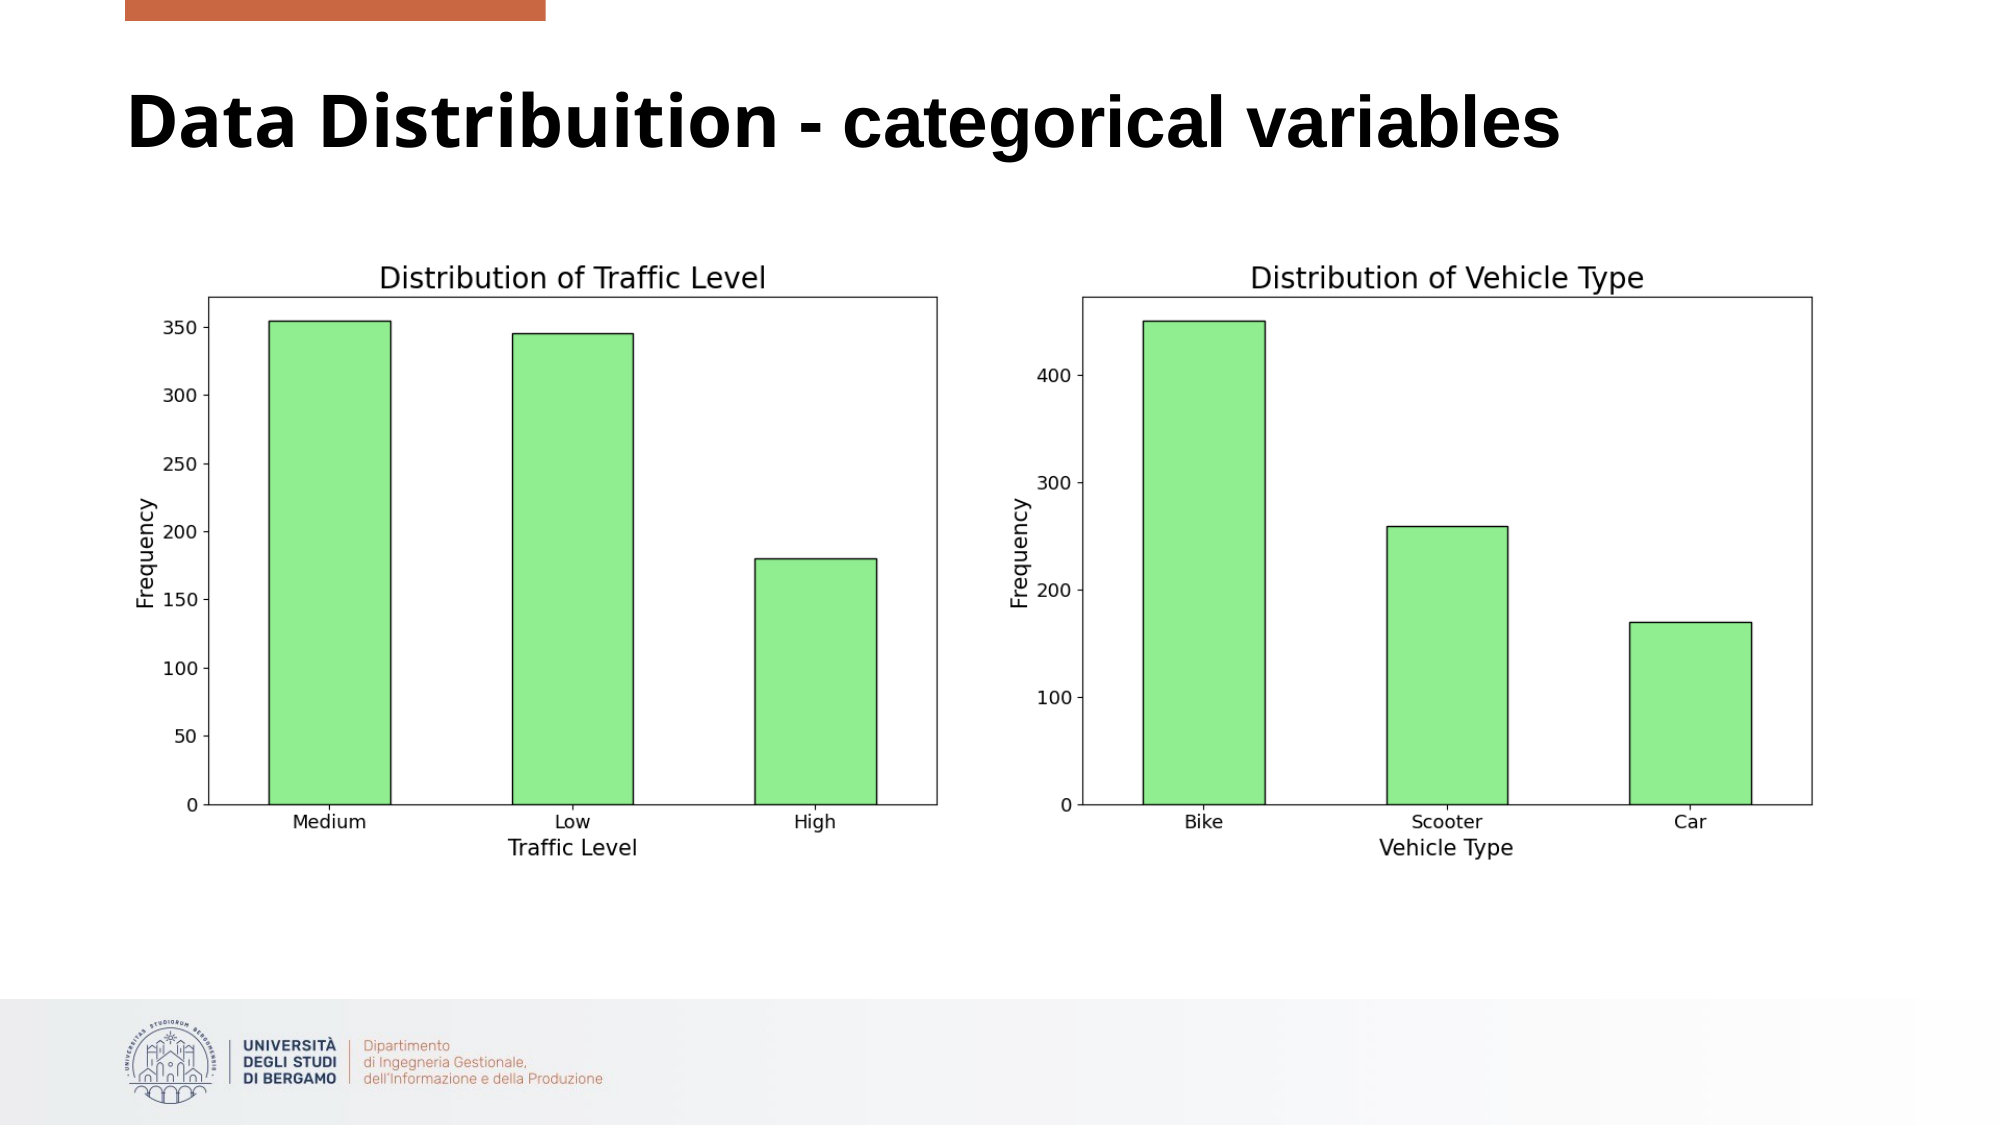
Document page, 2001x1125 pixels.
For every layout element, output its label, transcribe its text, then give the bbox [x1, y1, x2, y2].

picture [999, 255, 1822, 870]
picture [0, 999, 2000, 1125]
title Data Distribuition - categorical variables [125, 75, 1875, 164]
picture [124, 255, 947, 870]
